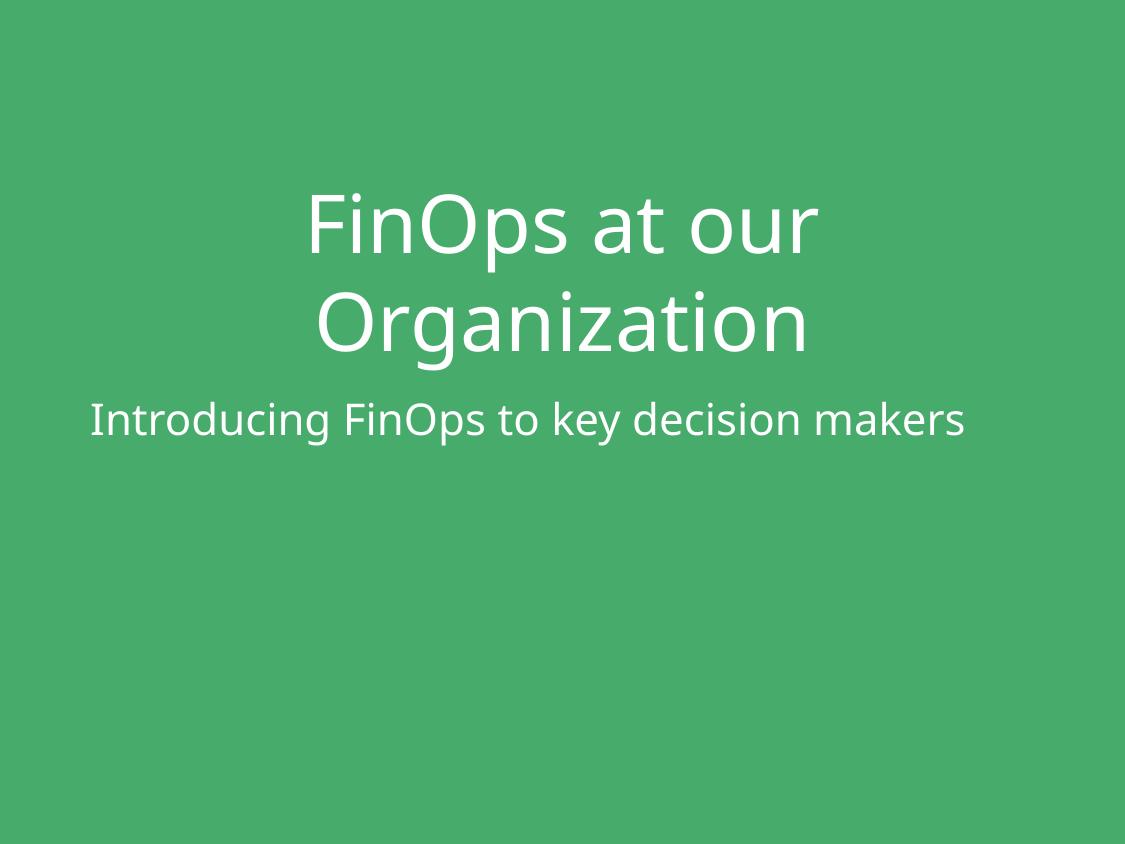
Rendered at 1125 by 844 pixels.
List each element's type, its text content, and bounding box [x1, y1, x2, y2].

title FinOps at our Organization [38, 197, 1087, 379]
subtitle Introducing FinOps to key decision makers [56, 377, 1105, 508]
